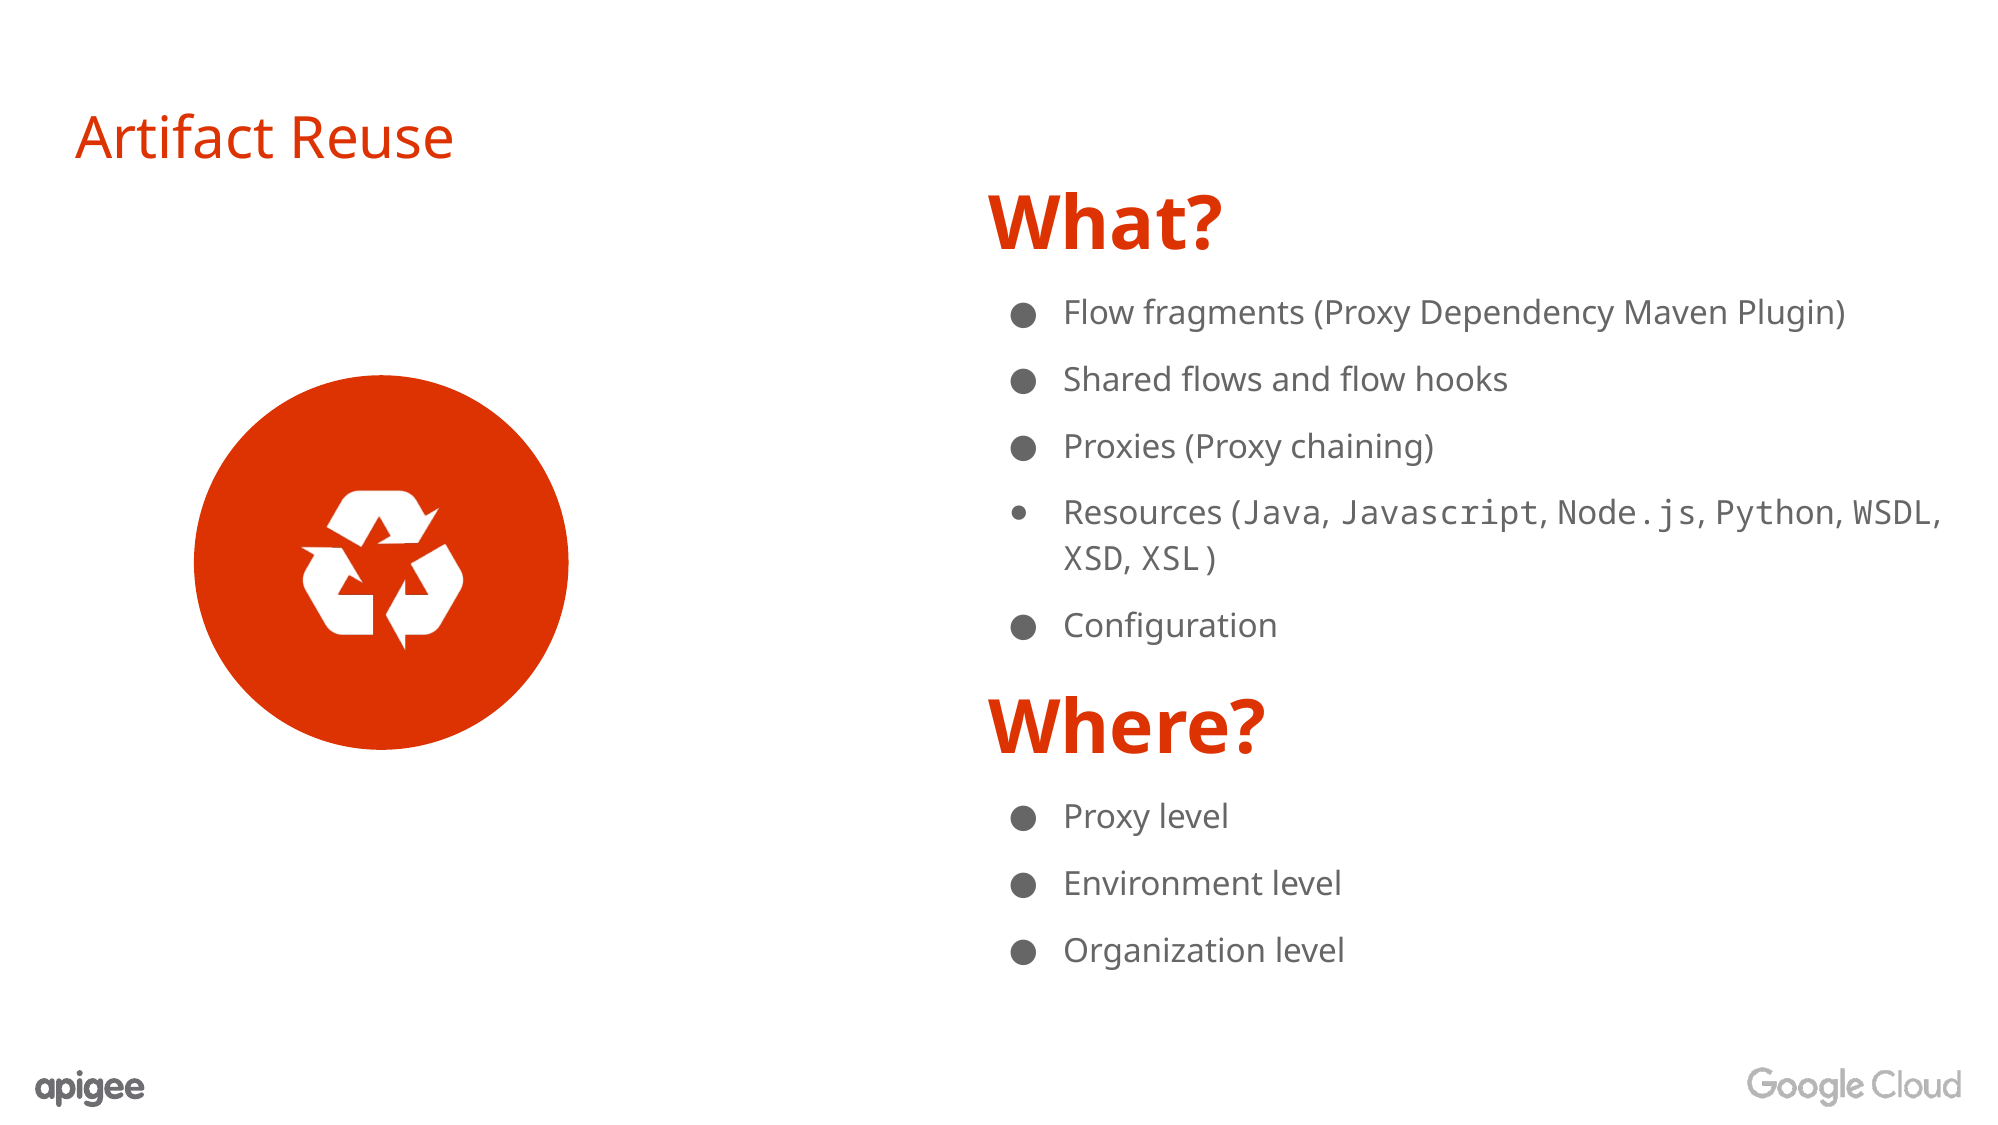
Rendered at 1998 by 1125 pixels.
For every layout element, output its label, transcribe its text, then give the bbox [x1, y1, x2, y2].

picture [1747, 1067, 1961, 1107]
picture [284, 465, 478, 659]
text_box What? Flow fragments (Proxy Dependency Maven Plugin) Shared flows and flow hooks Proxies (Proxy chaining) Resources (Java, Javascript, Node.js, Python, WSDL, XSD, XSL) Configuration Where? Proxy level Environment level Organization level [973, 146, 1990, 980]
text_box Artifact Reuse [60, 85, 1146, 210]
text_box [193, 375, 569, 750]
